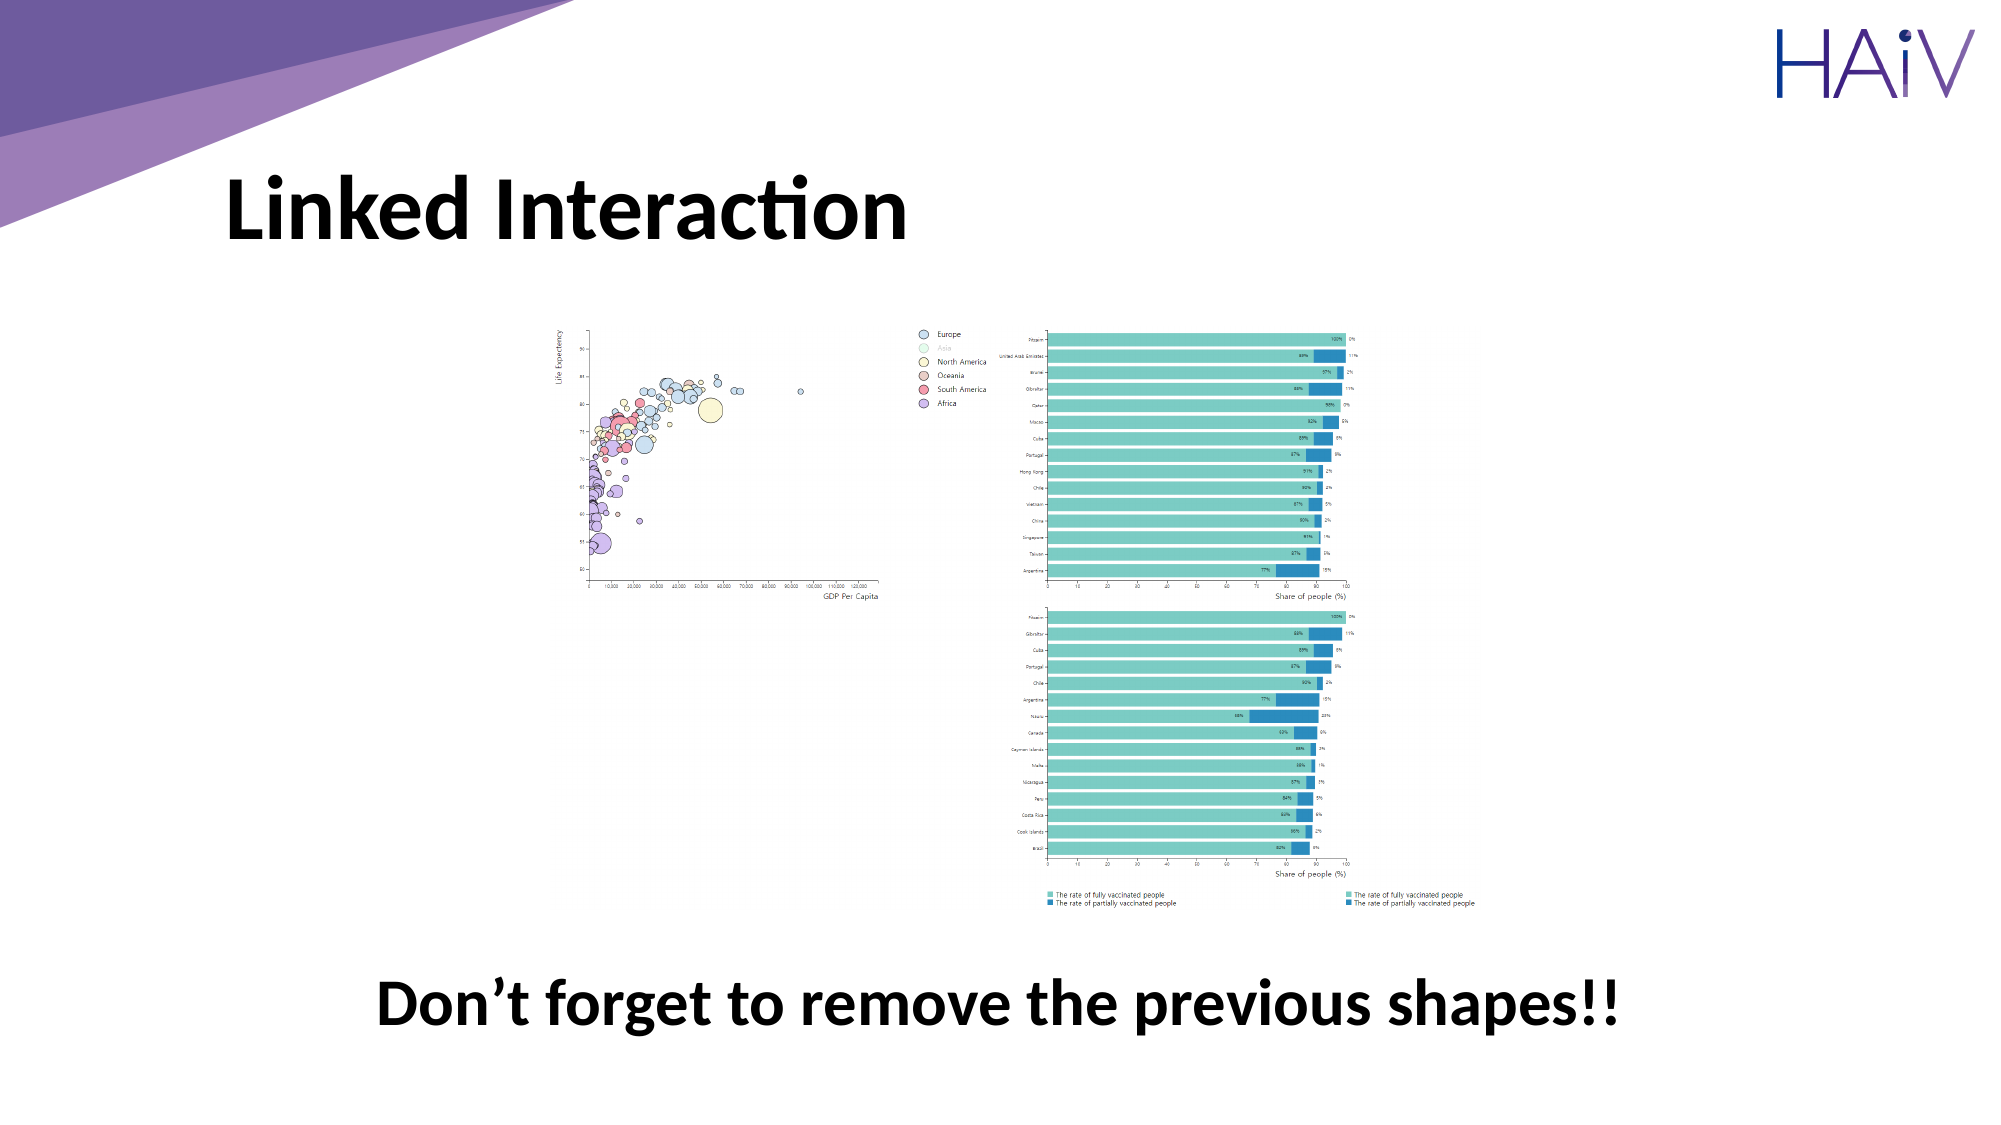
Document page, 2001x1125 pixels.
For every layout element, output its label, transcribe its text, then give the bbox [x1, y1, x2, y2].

title Linked Interaction [210, 135, 1796, 285]
text_box Don’t forget to remove the previous shapes!! [362, 951, 1638, 1046]
picture [0, 0, 2001, 1125]
